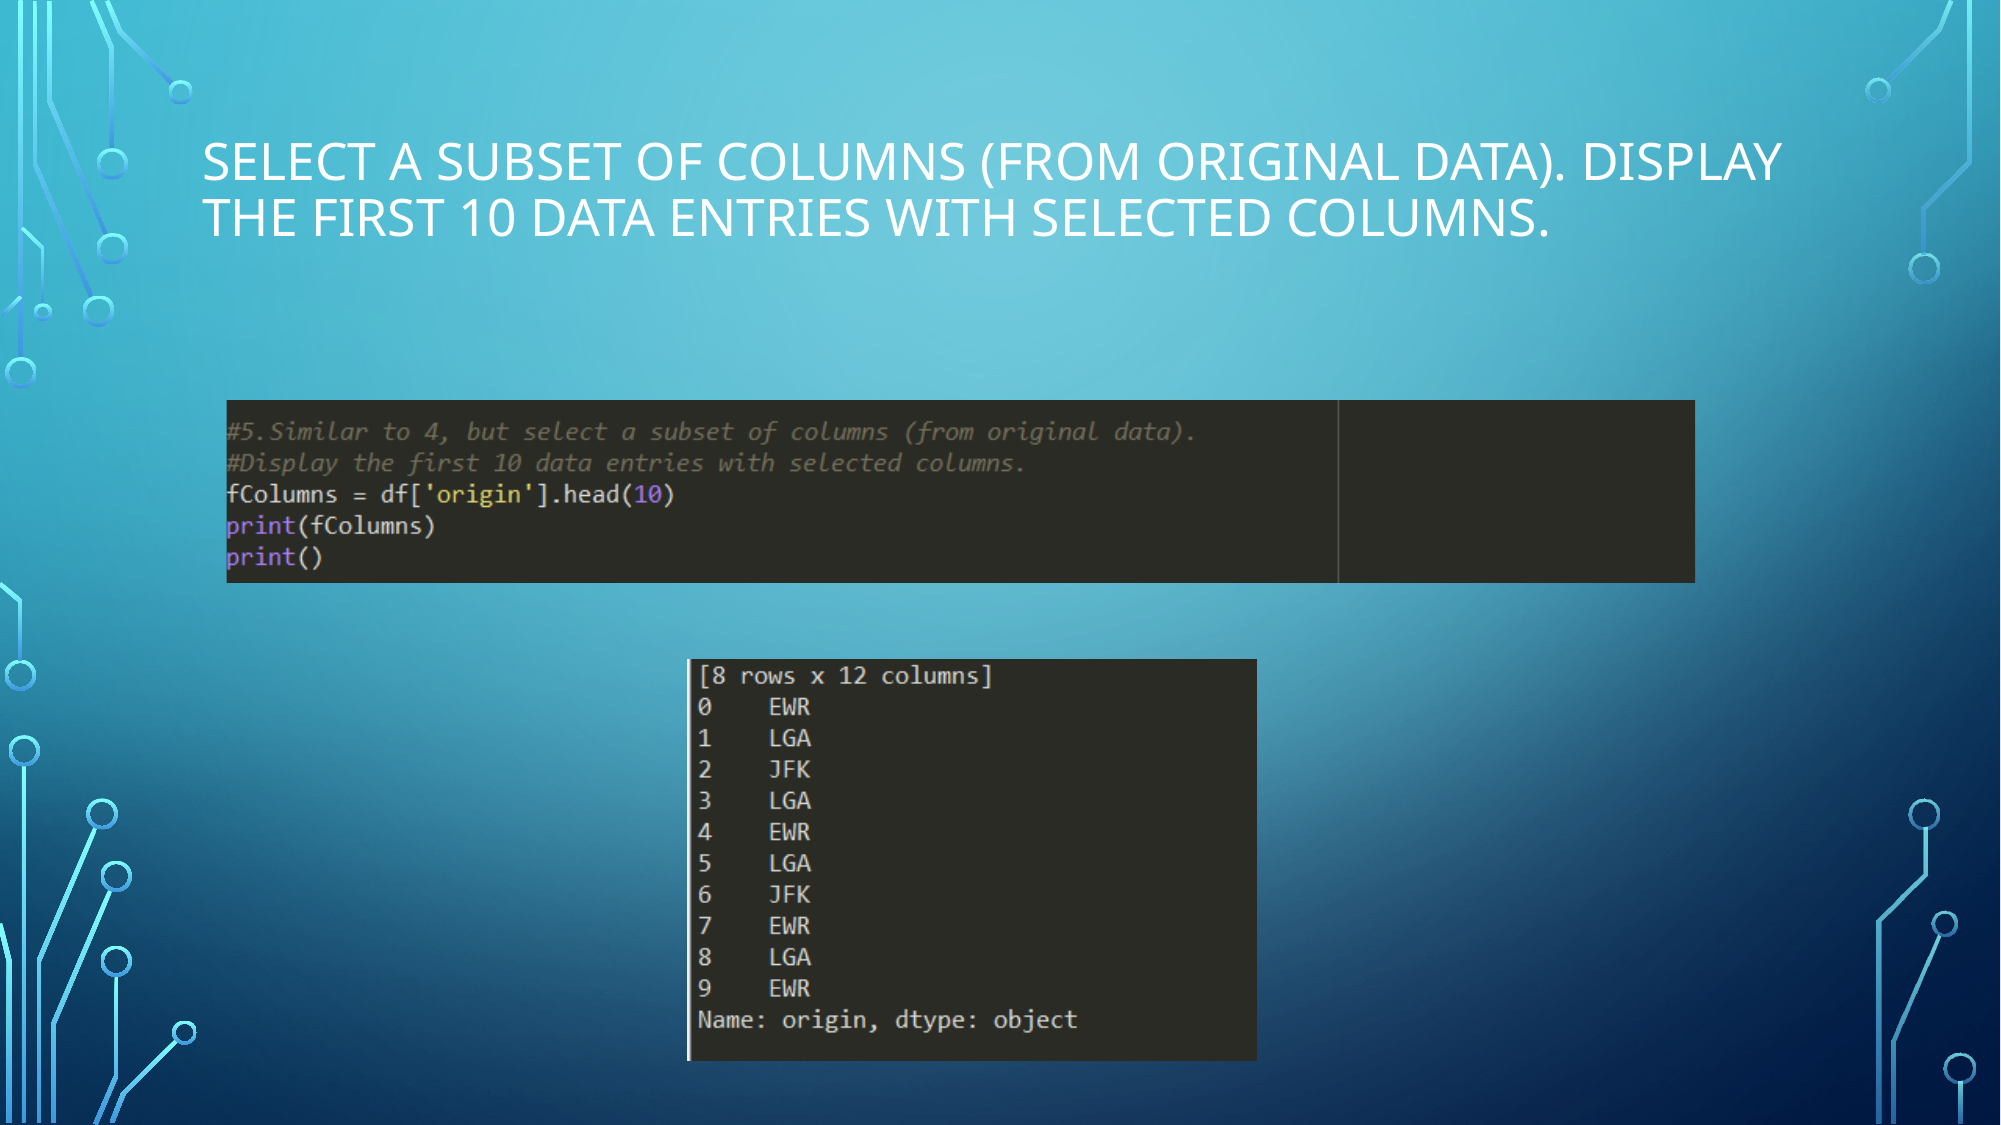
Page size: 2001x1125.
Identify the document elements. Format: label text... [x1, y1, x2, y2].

picture [687, 659, 1257, 1062]
title select a subset of columns (from original data). Display the first 10 data entries with selected columns. [187, 101, 1813, 344]
picture [226, 399, 1696, 584]
